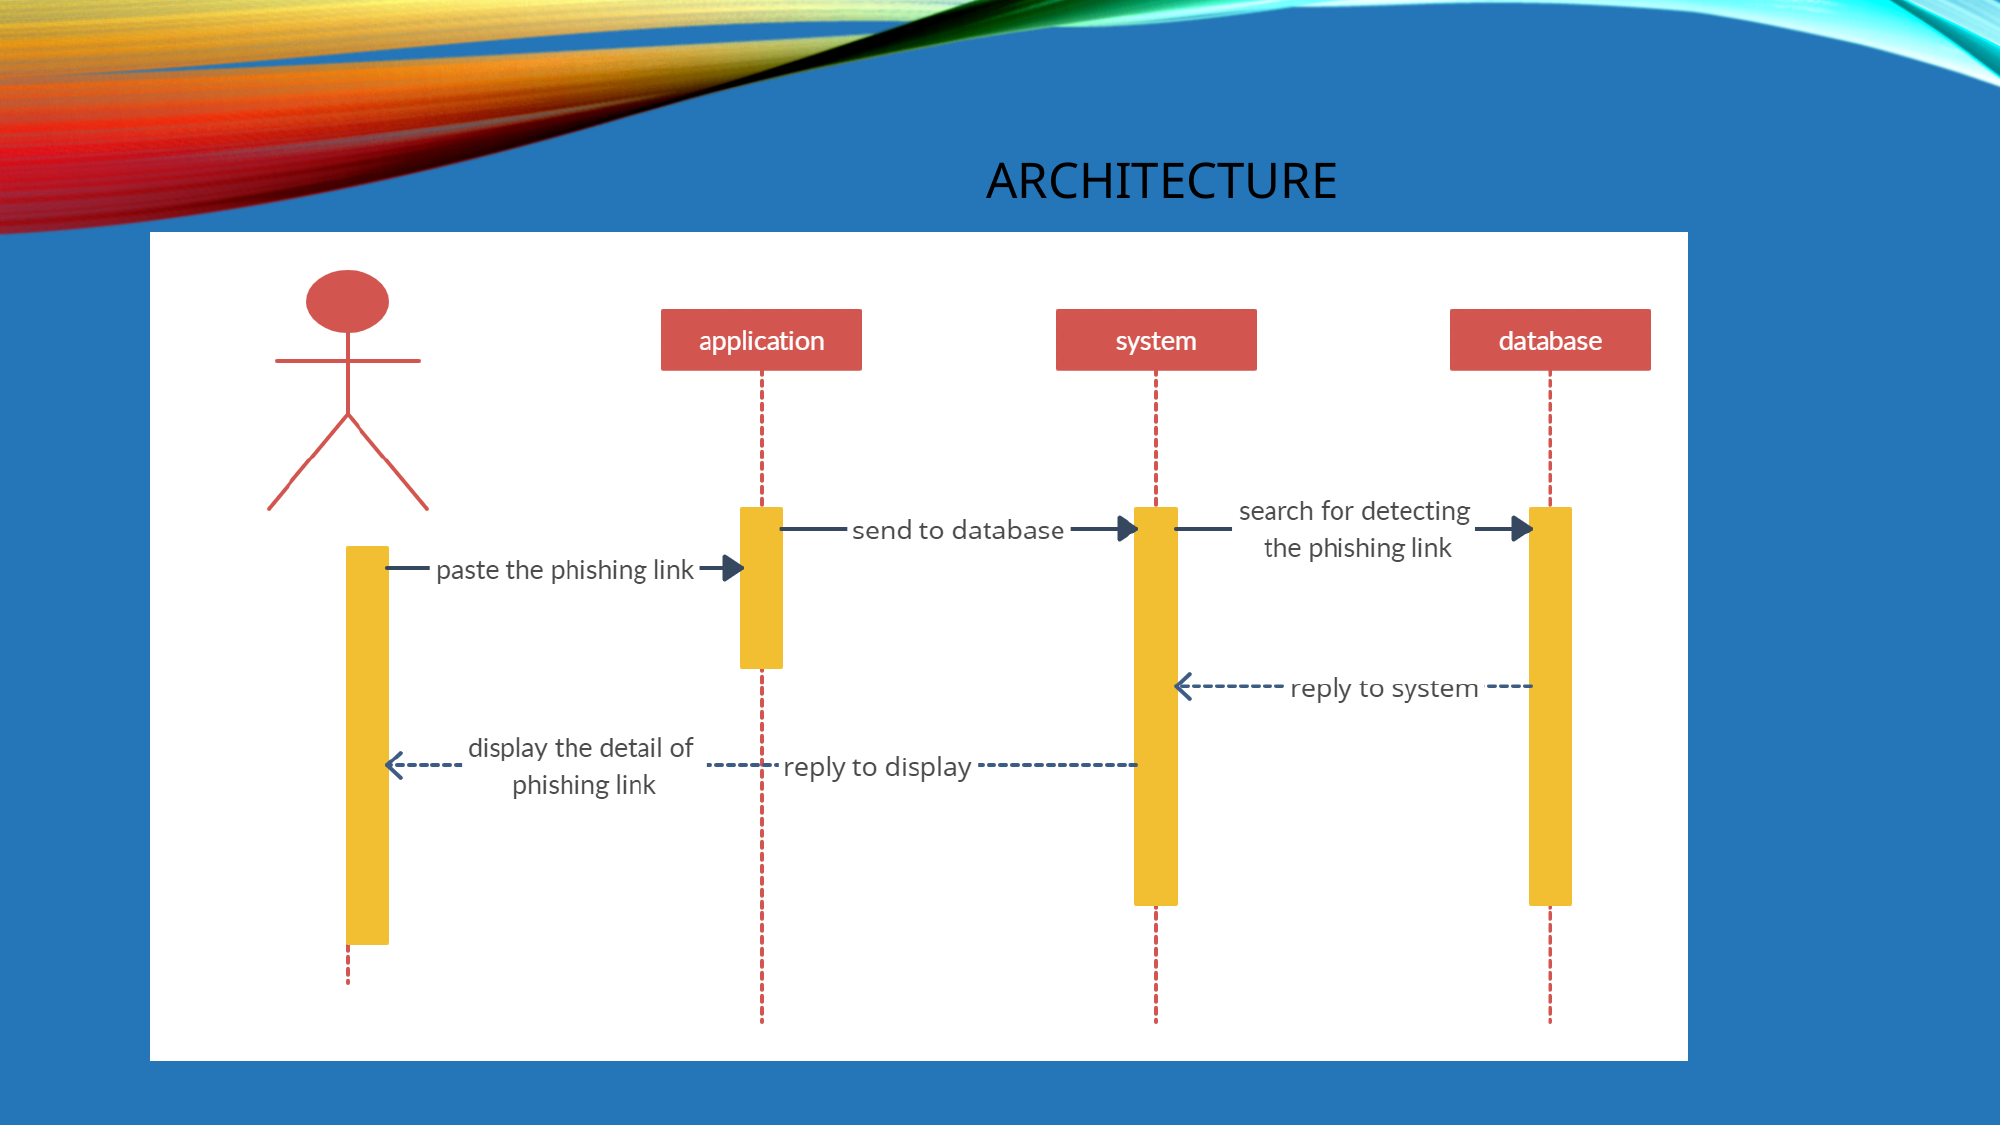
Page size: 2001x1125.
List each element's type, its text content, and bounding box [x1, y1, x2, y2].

title Architecture [219, 148, 1354, 217]
picture [0, 0, 2000, 237]
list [149, 231, 1688, 1061]
